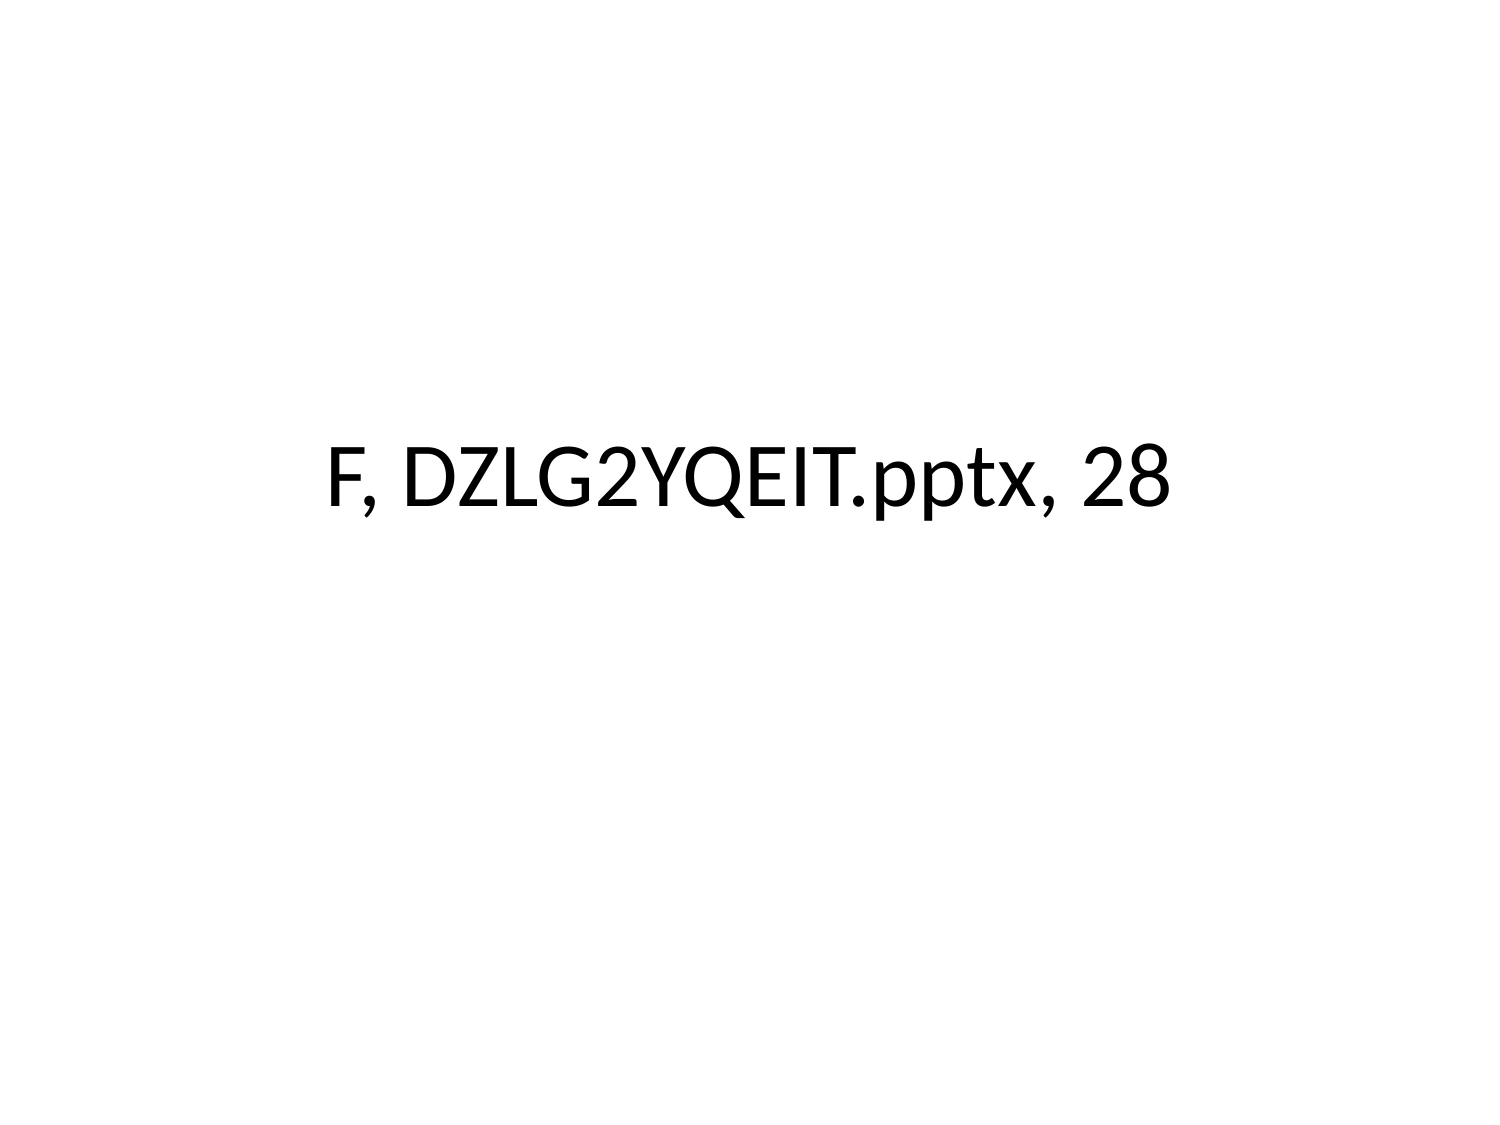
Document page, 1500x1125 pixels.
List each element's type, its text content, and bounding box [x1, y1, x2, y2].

title F, DZLG2YQEIT.pptx, 28 [112, 349, 1388, 591]
